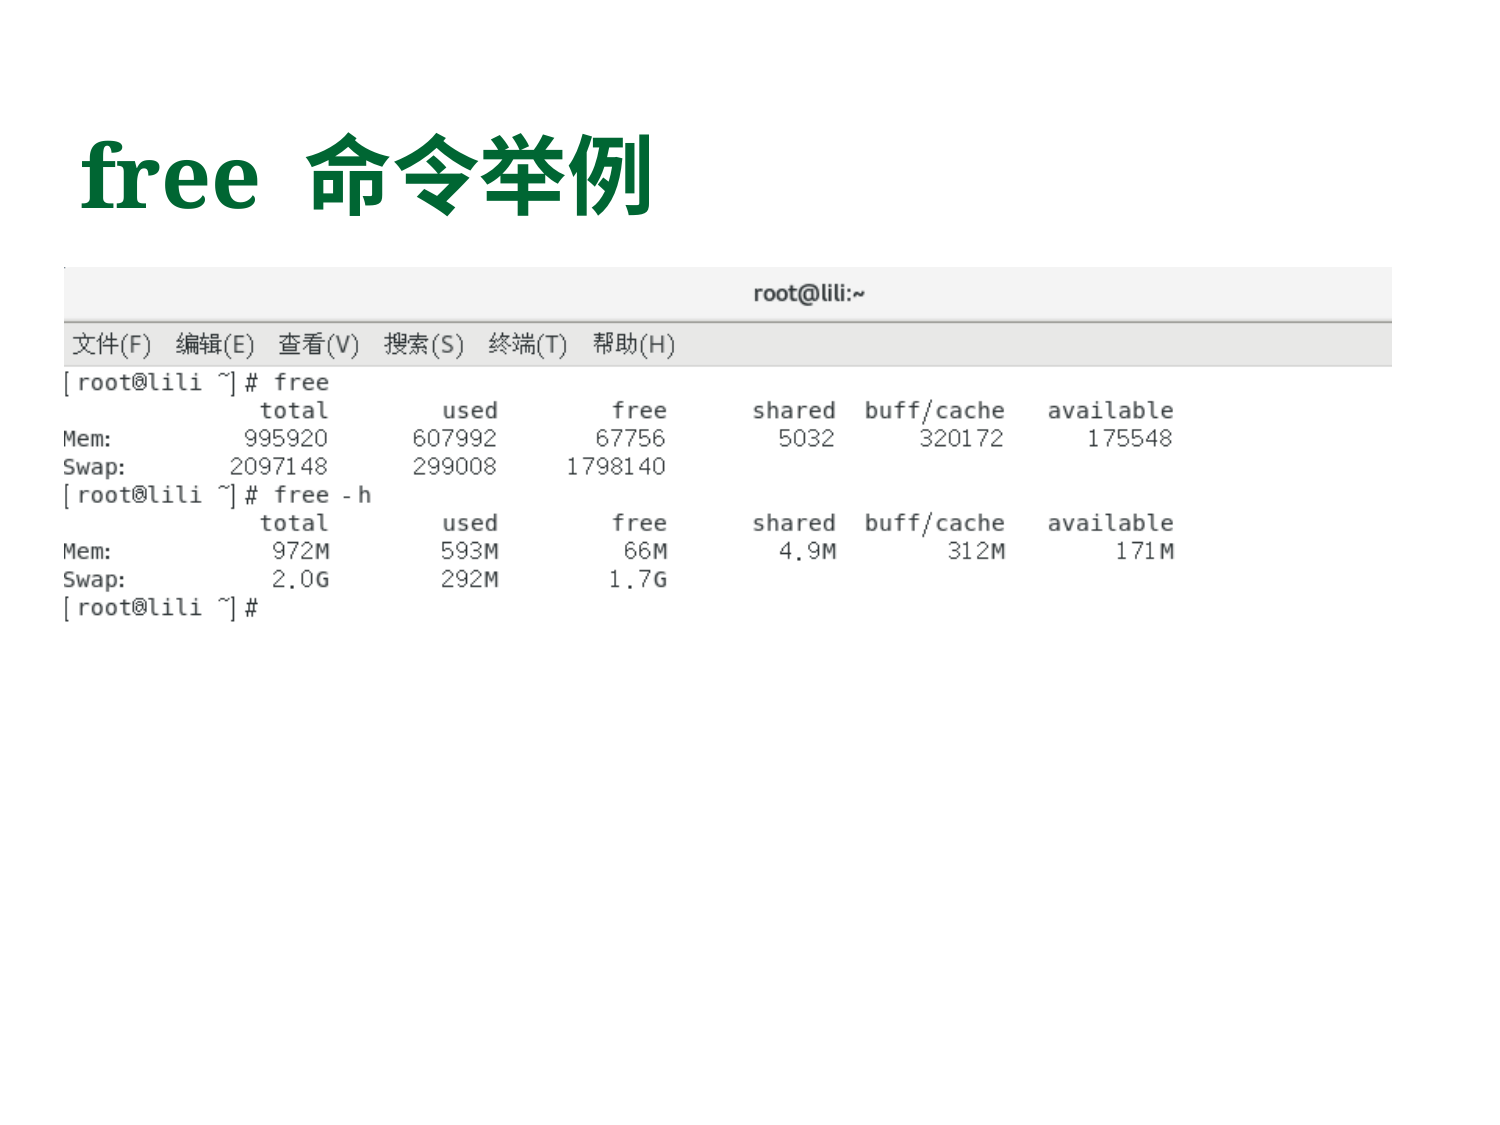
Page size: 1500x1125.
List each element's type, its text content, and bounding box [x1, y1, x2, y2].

title free 命令举例 [64, 113, 1415, 233]
picture [64, 266, 1392, 629]
